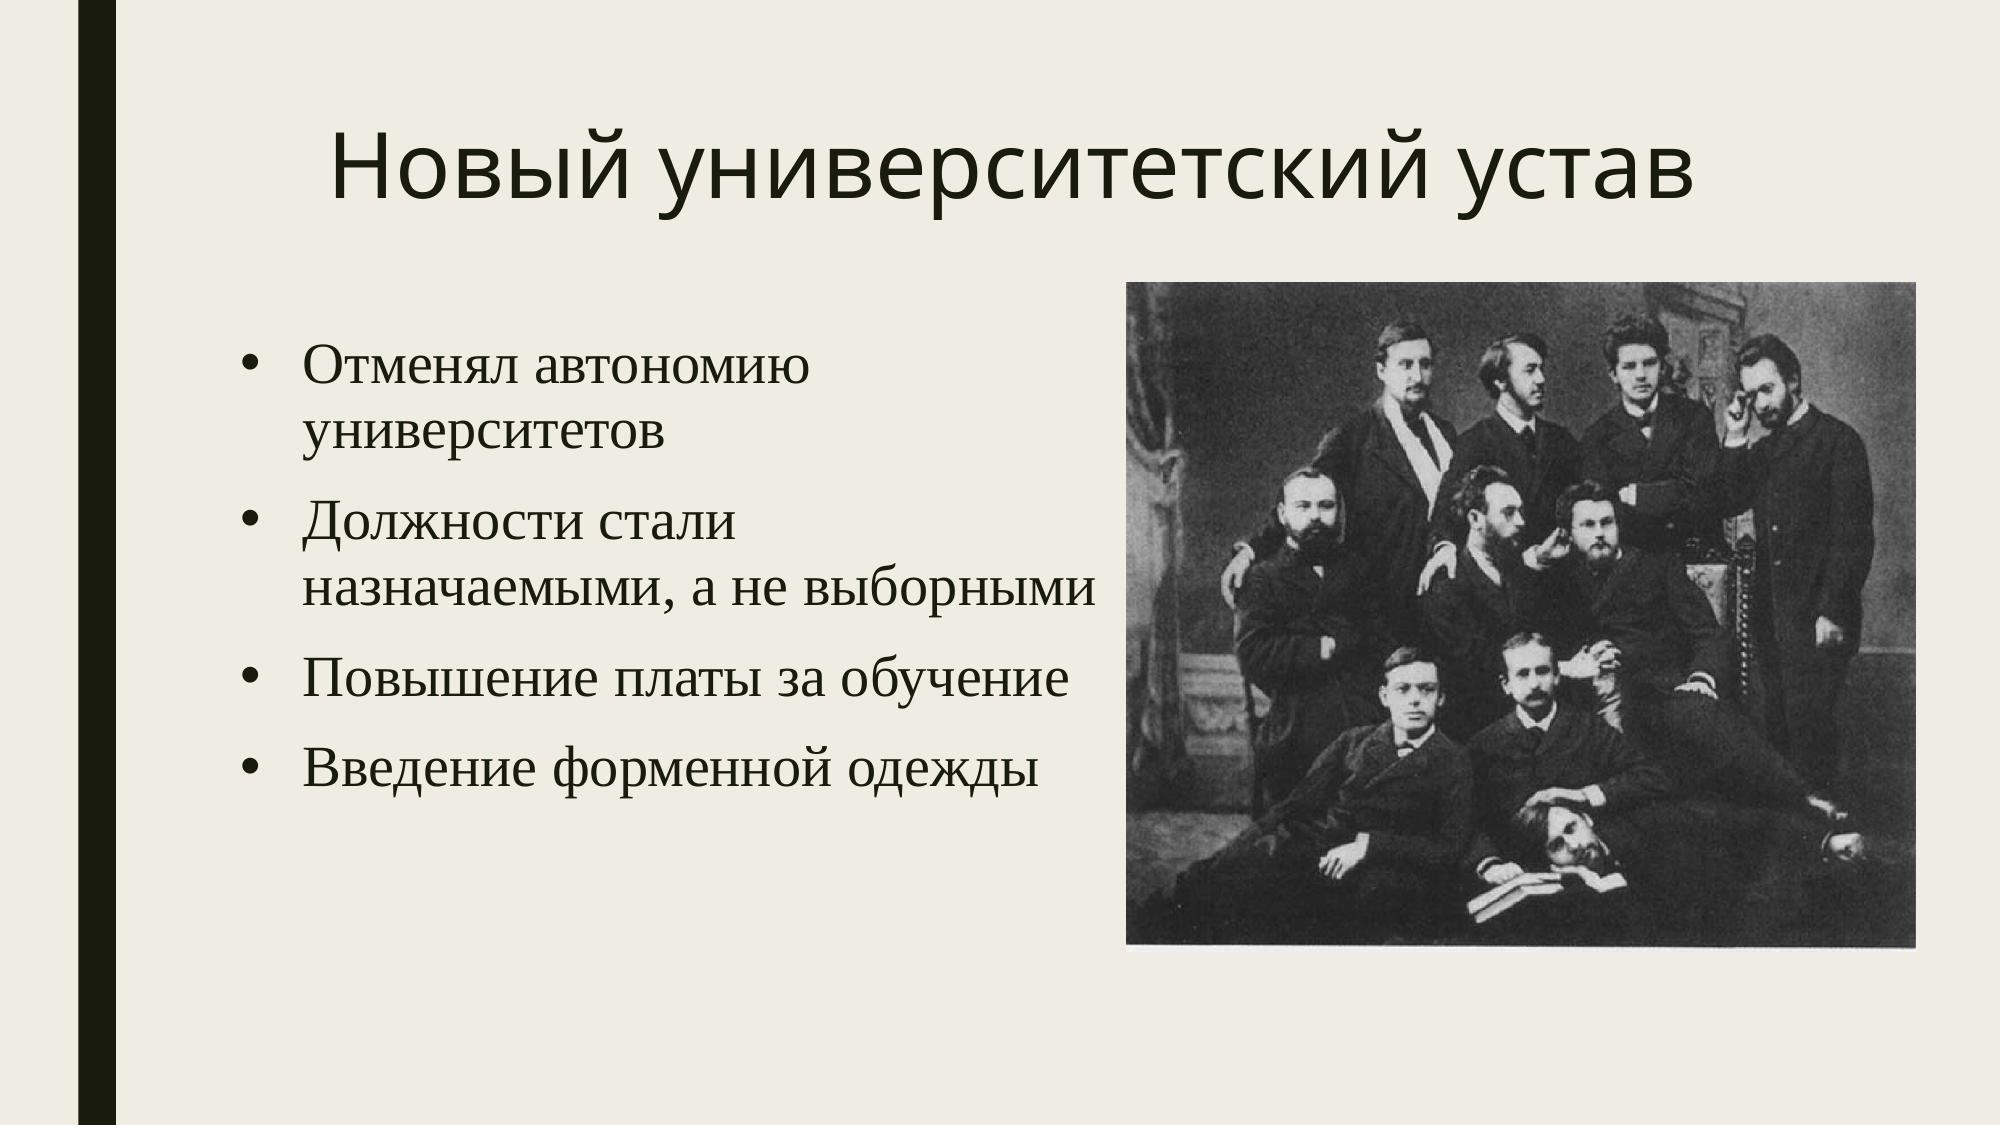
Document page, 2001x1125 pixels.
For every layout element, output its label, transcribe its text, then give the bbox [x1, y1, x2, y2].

title Новый университетский устав [225, 112, 1800, 323]
list Отменял автономию университетов Должности стали назначаемыми, а не выборными Повышение платы за обучение Введение форменной одежды [225, 323, 1126, 911]
picture [1126, 282, 1916, 952]
